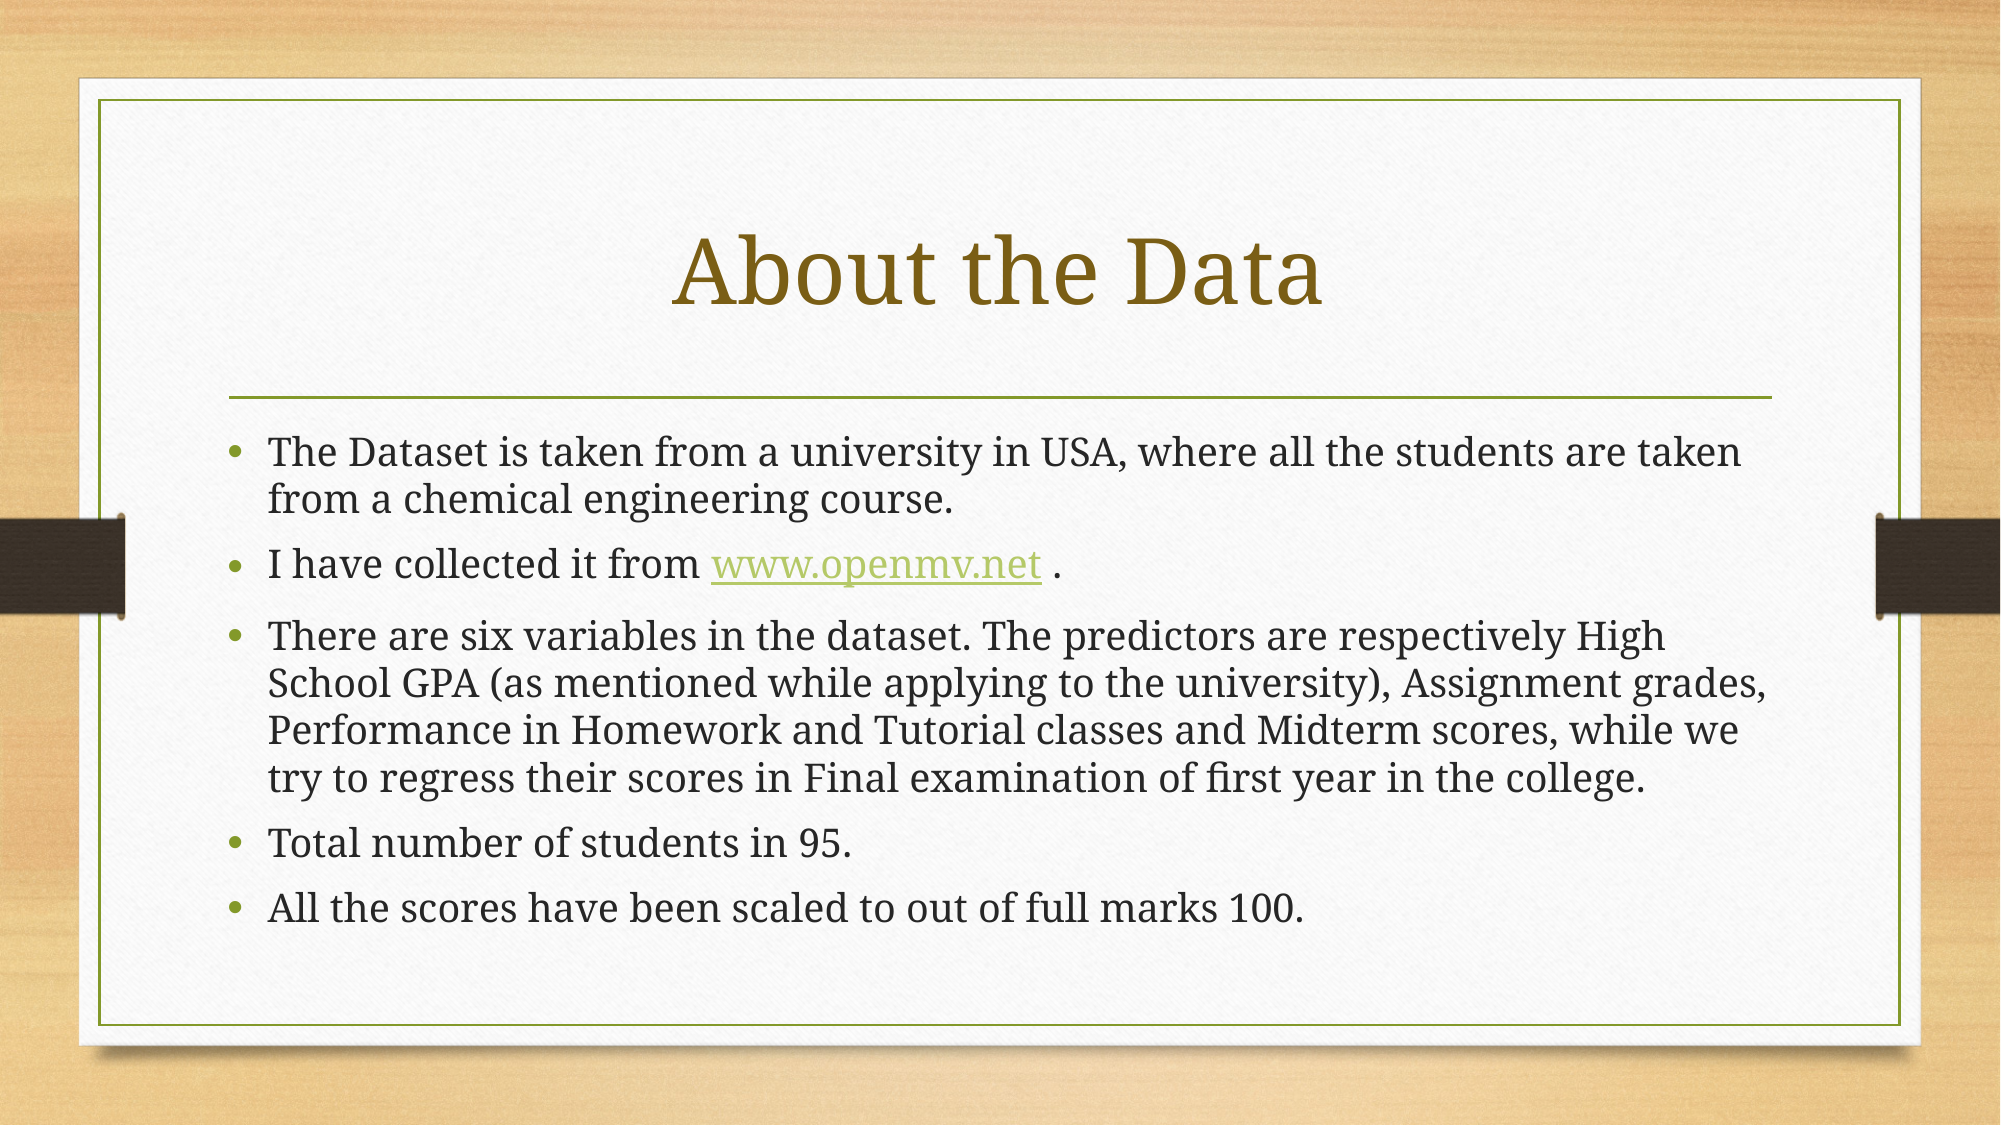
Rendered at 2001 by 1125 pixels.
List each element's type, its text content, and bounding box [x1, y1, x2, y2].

title About the Data [212, 161, 1788, 375]
picture [0, 0, 2001, 1125]
list The Dataset is taken from a university in USA, where all the students are taken from a chemical engineering course. I have collected it from www.openmv.net . There are six variables in the dataset. The predictors are respectively High School GPA (as mentioned while applying to the university), Assignment grades, Performance in Homework and Tutorial classes and Midterm scores, while we try to regress their scores in Final examination of first year in the college. Total number of students in 95. All the scores have been scaled to out of full marks 100. [212, 419, 1788, 970]
